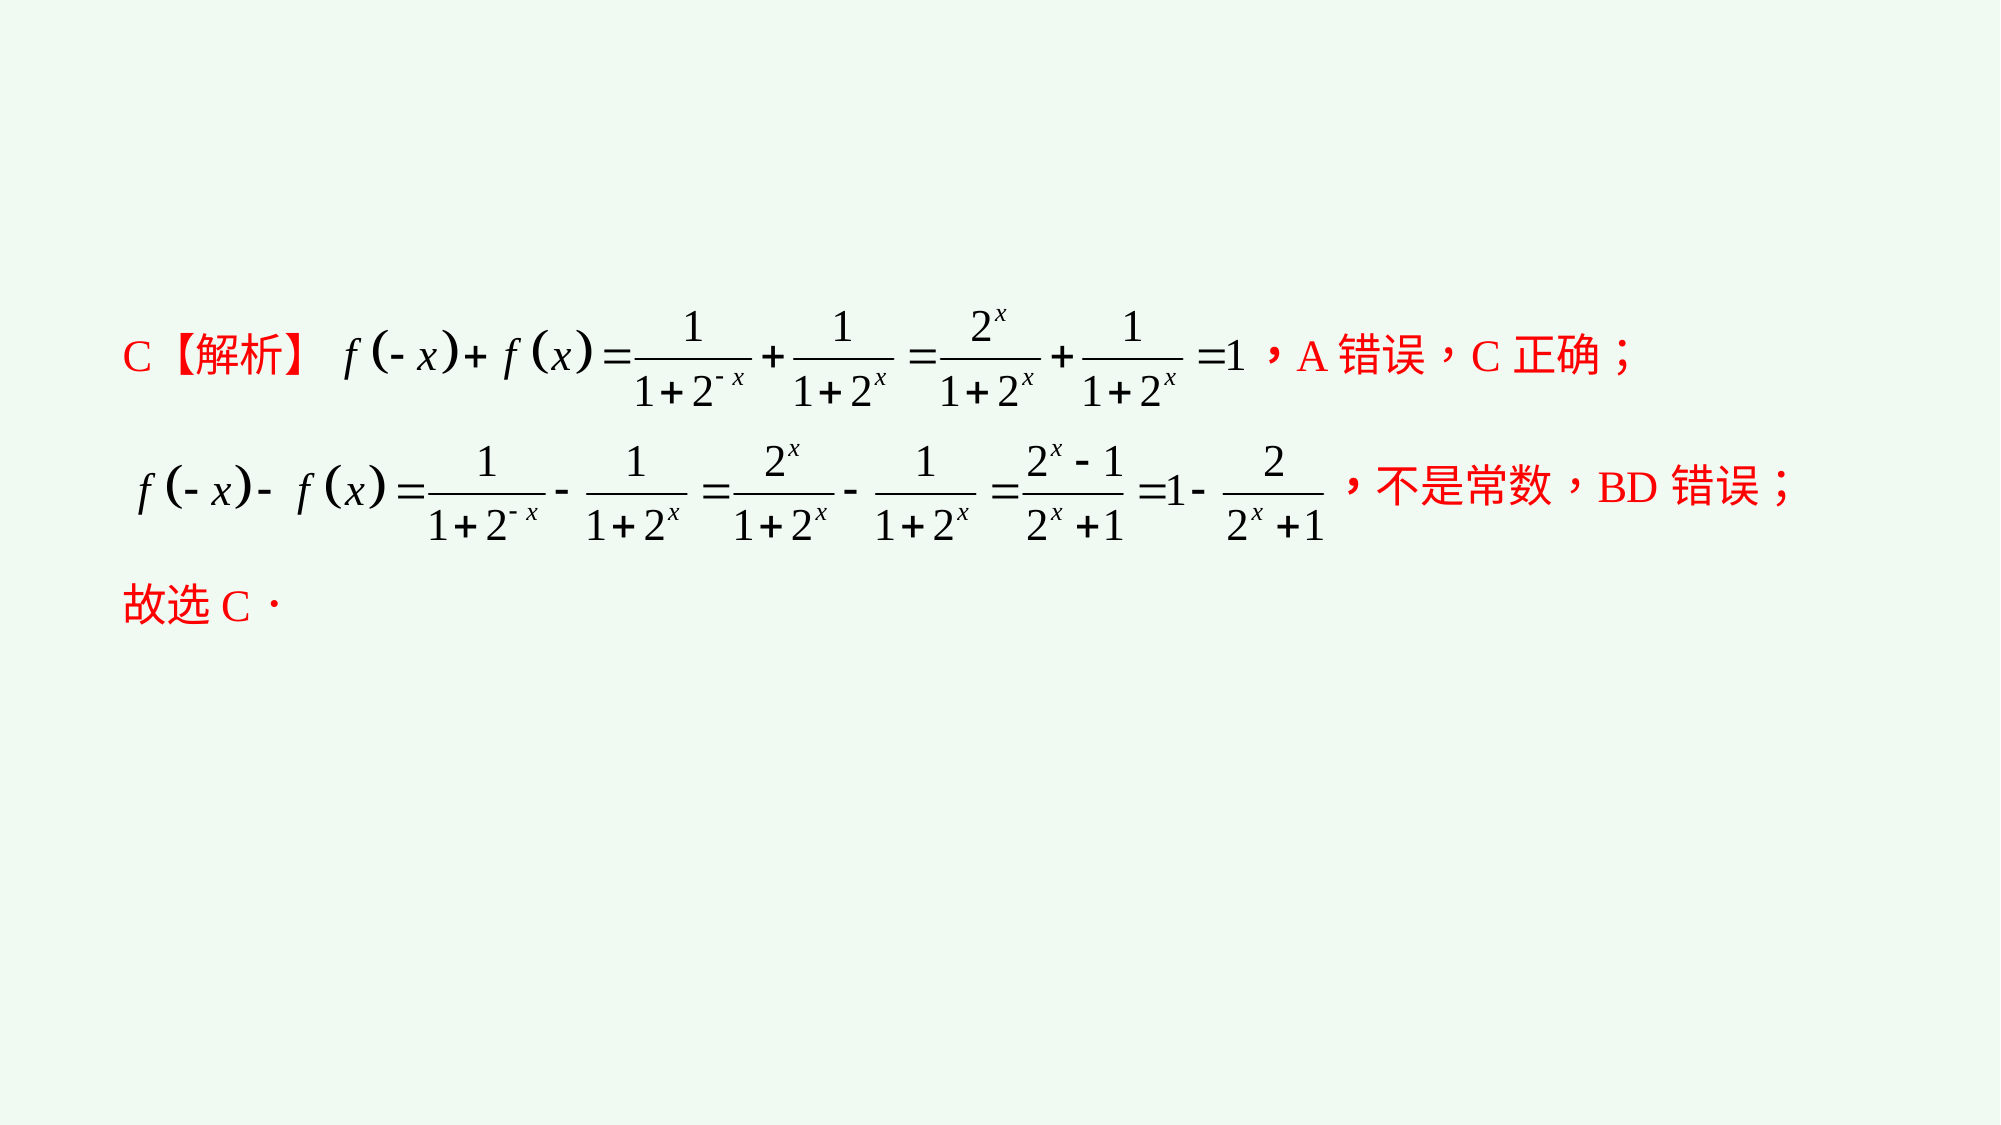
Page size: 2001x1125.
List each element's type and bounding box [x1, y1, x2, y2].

text_box [122, 287, 1881, 724]
